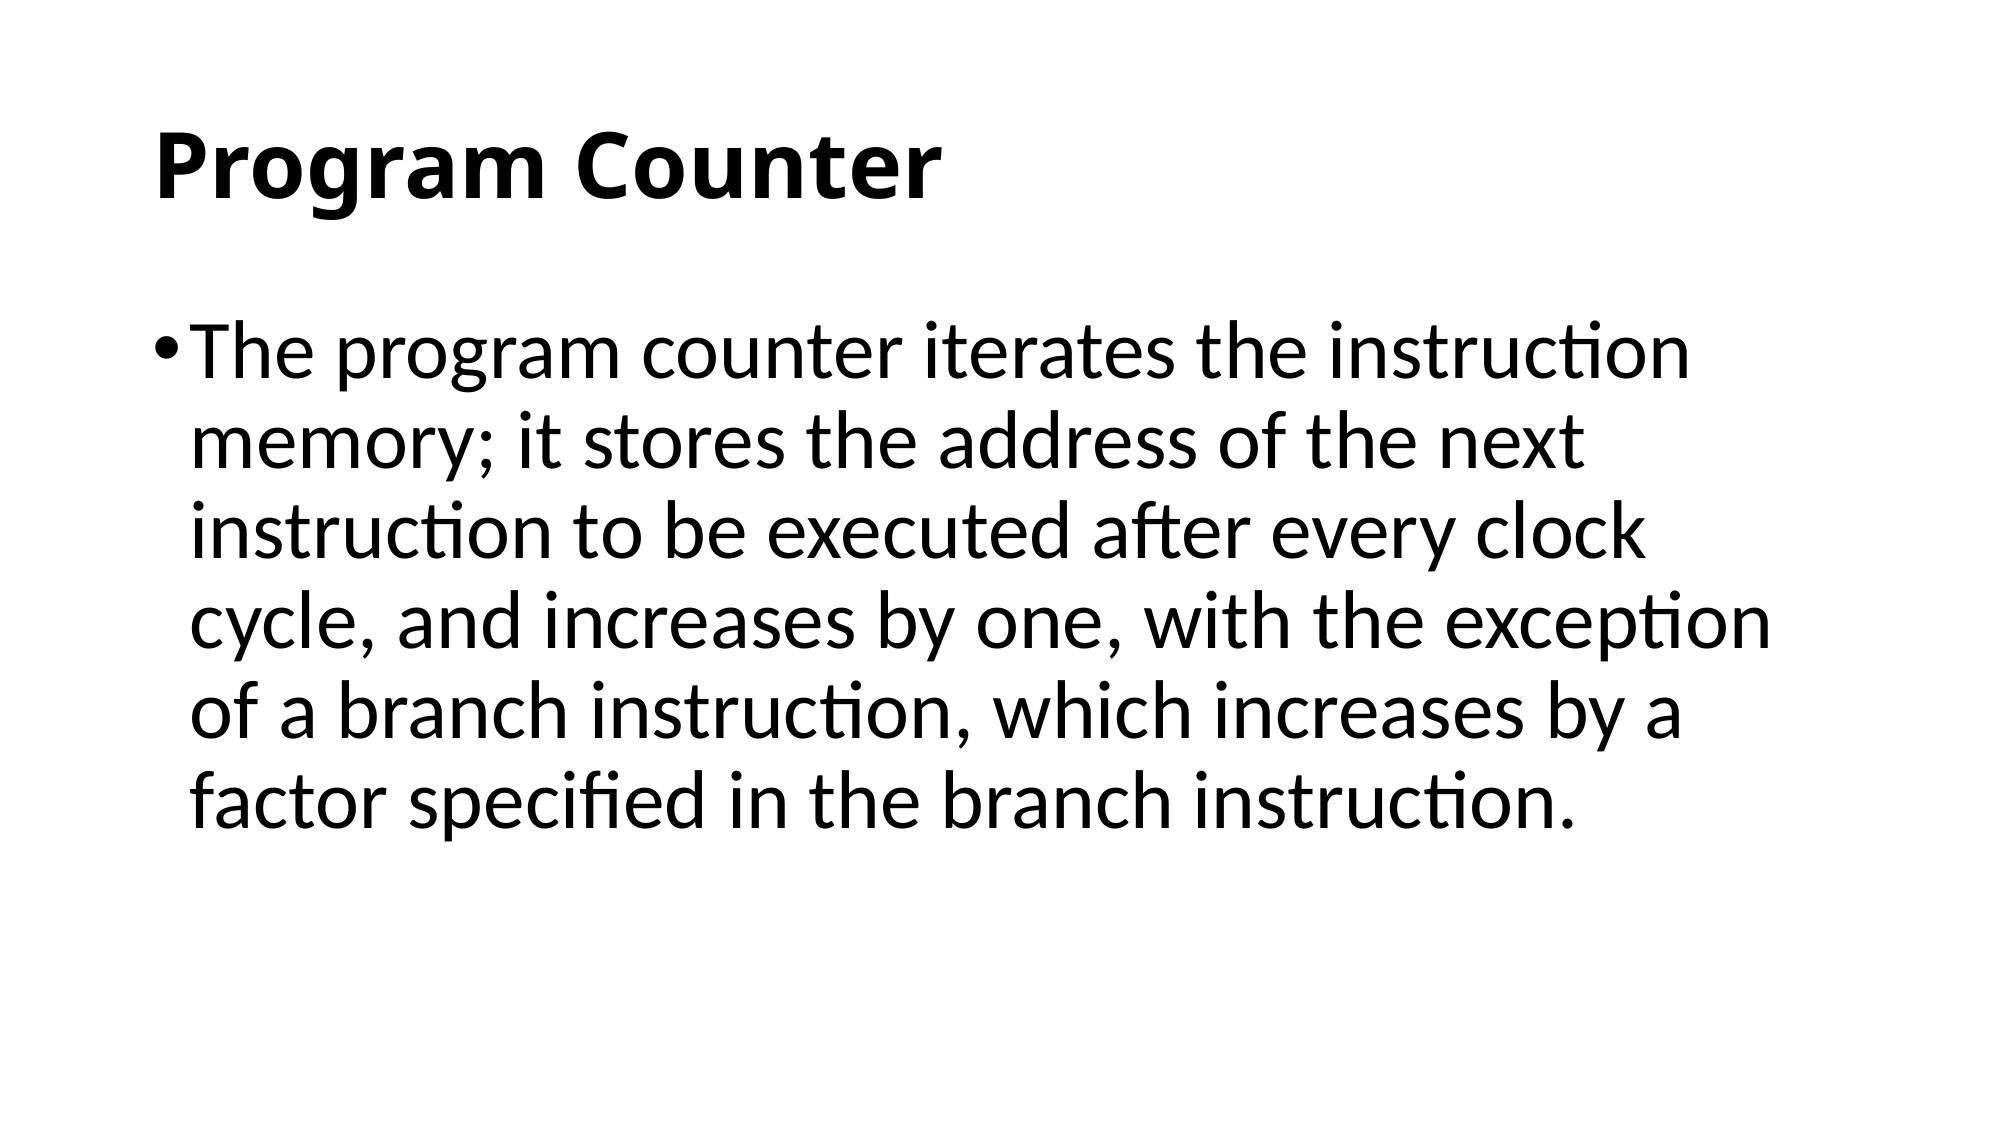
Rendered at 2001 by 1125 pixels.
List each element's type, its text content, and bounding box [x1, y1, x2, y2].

list The program counter iterates the instruction memory; it stores the address of the next instruction to be executed after every clock cycle, and increases by one, with the exception of a branch instruction, which increases by a factor specified in the branch instruction. [137, 299, 1863, 1014]
title Program Counter [137, 59, 1863, 278]
